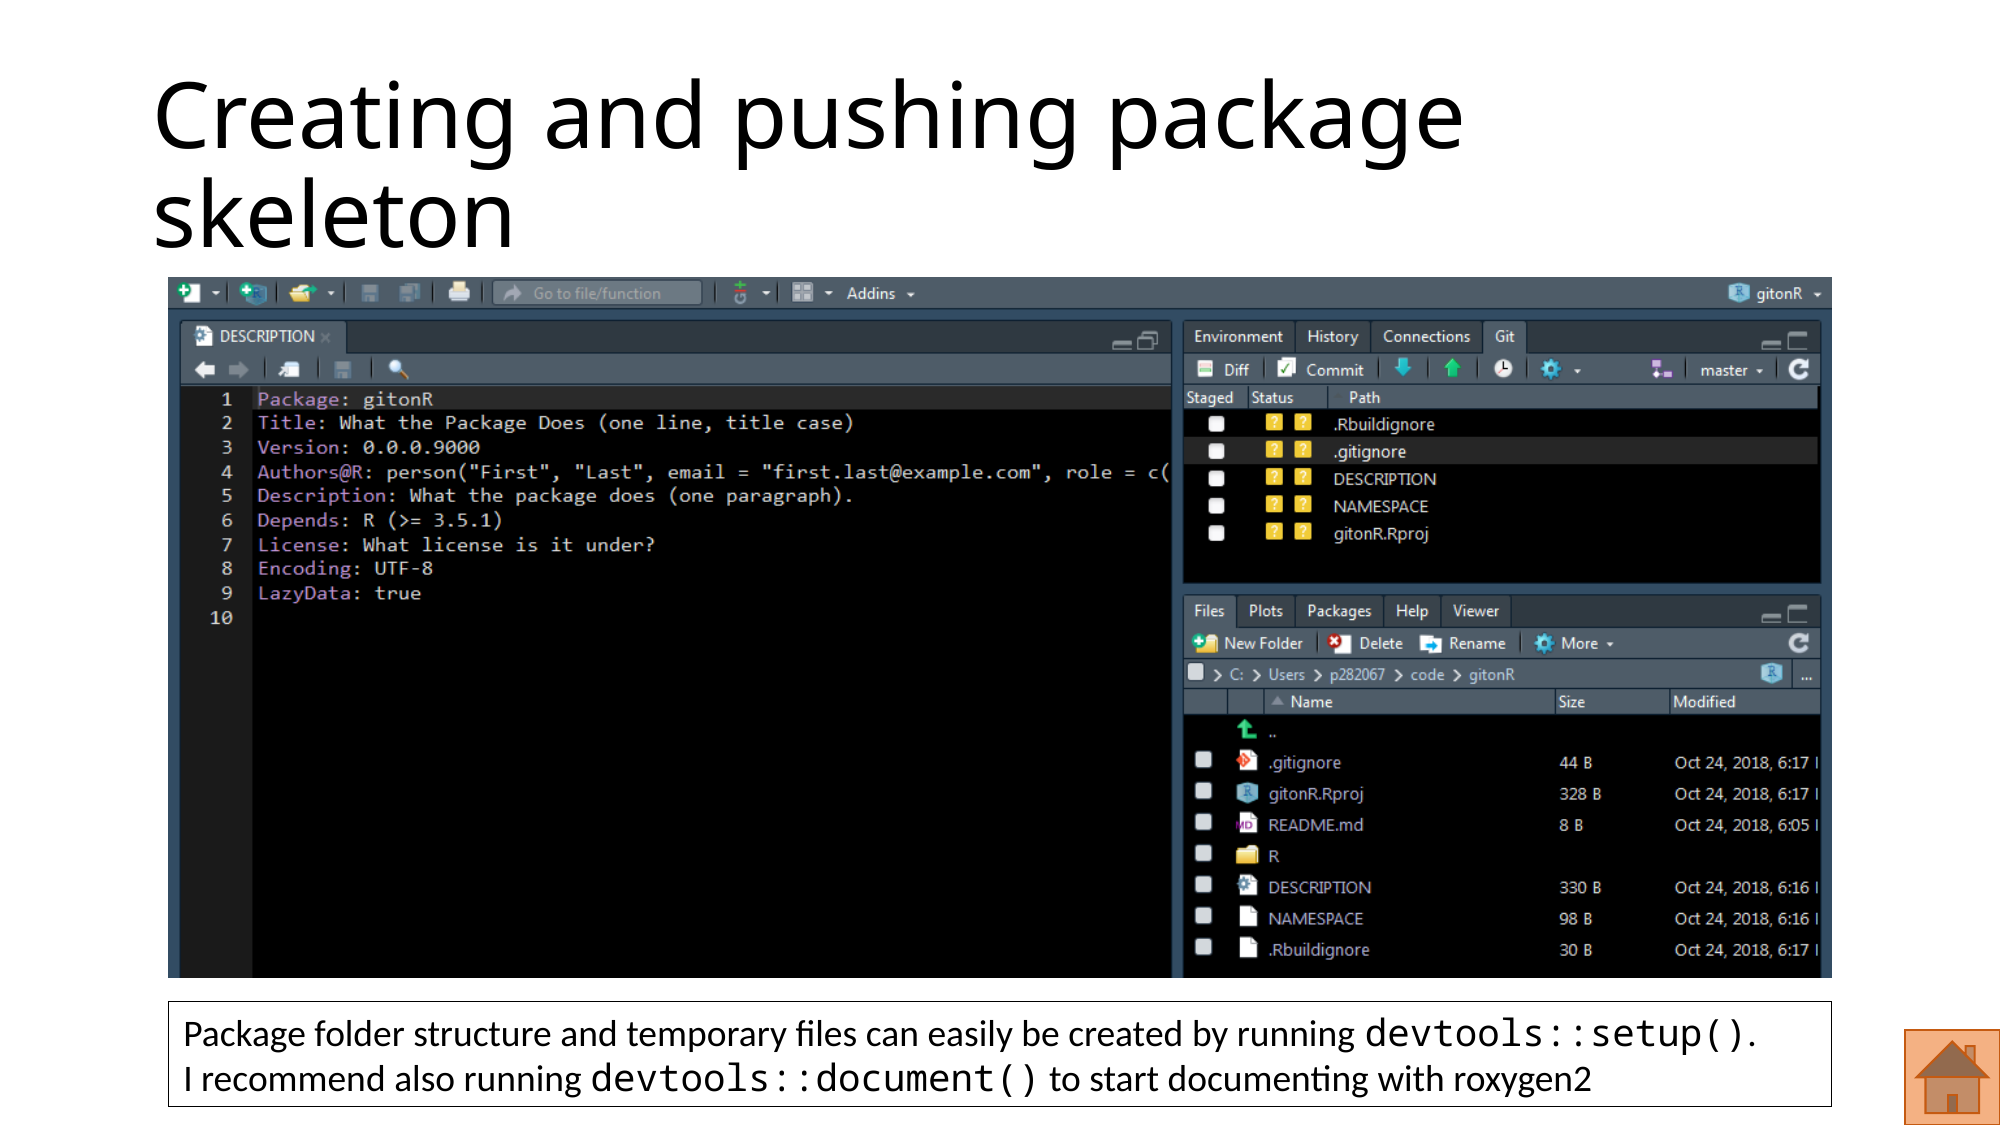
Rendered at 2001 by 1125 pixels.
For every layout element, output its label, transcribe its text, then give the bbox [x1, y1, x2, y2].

text_box Package folder structure and temporary files can easily be created by running devtools::setup(). I recommend also running devtools::document() to start documenting with roxygen2 [168, 1001, 1832, 1107]
text_box [1904, 1029, 2000, 1125]
title Creating and pushing package skeleton [137, 59, 1863, 278]
picture [168, 277, 1832, 978]
